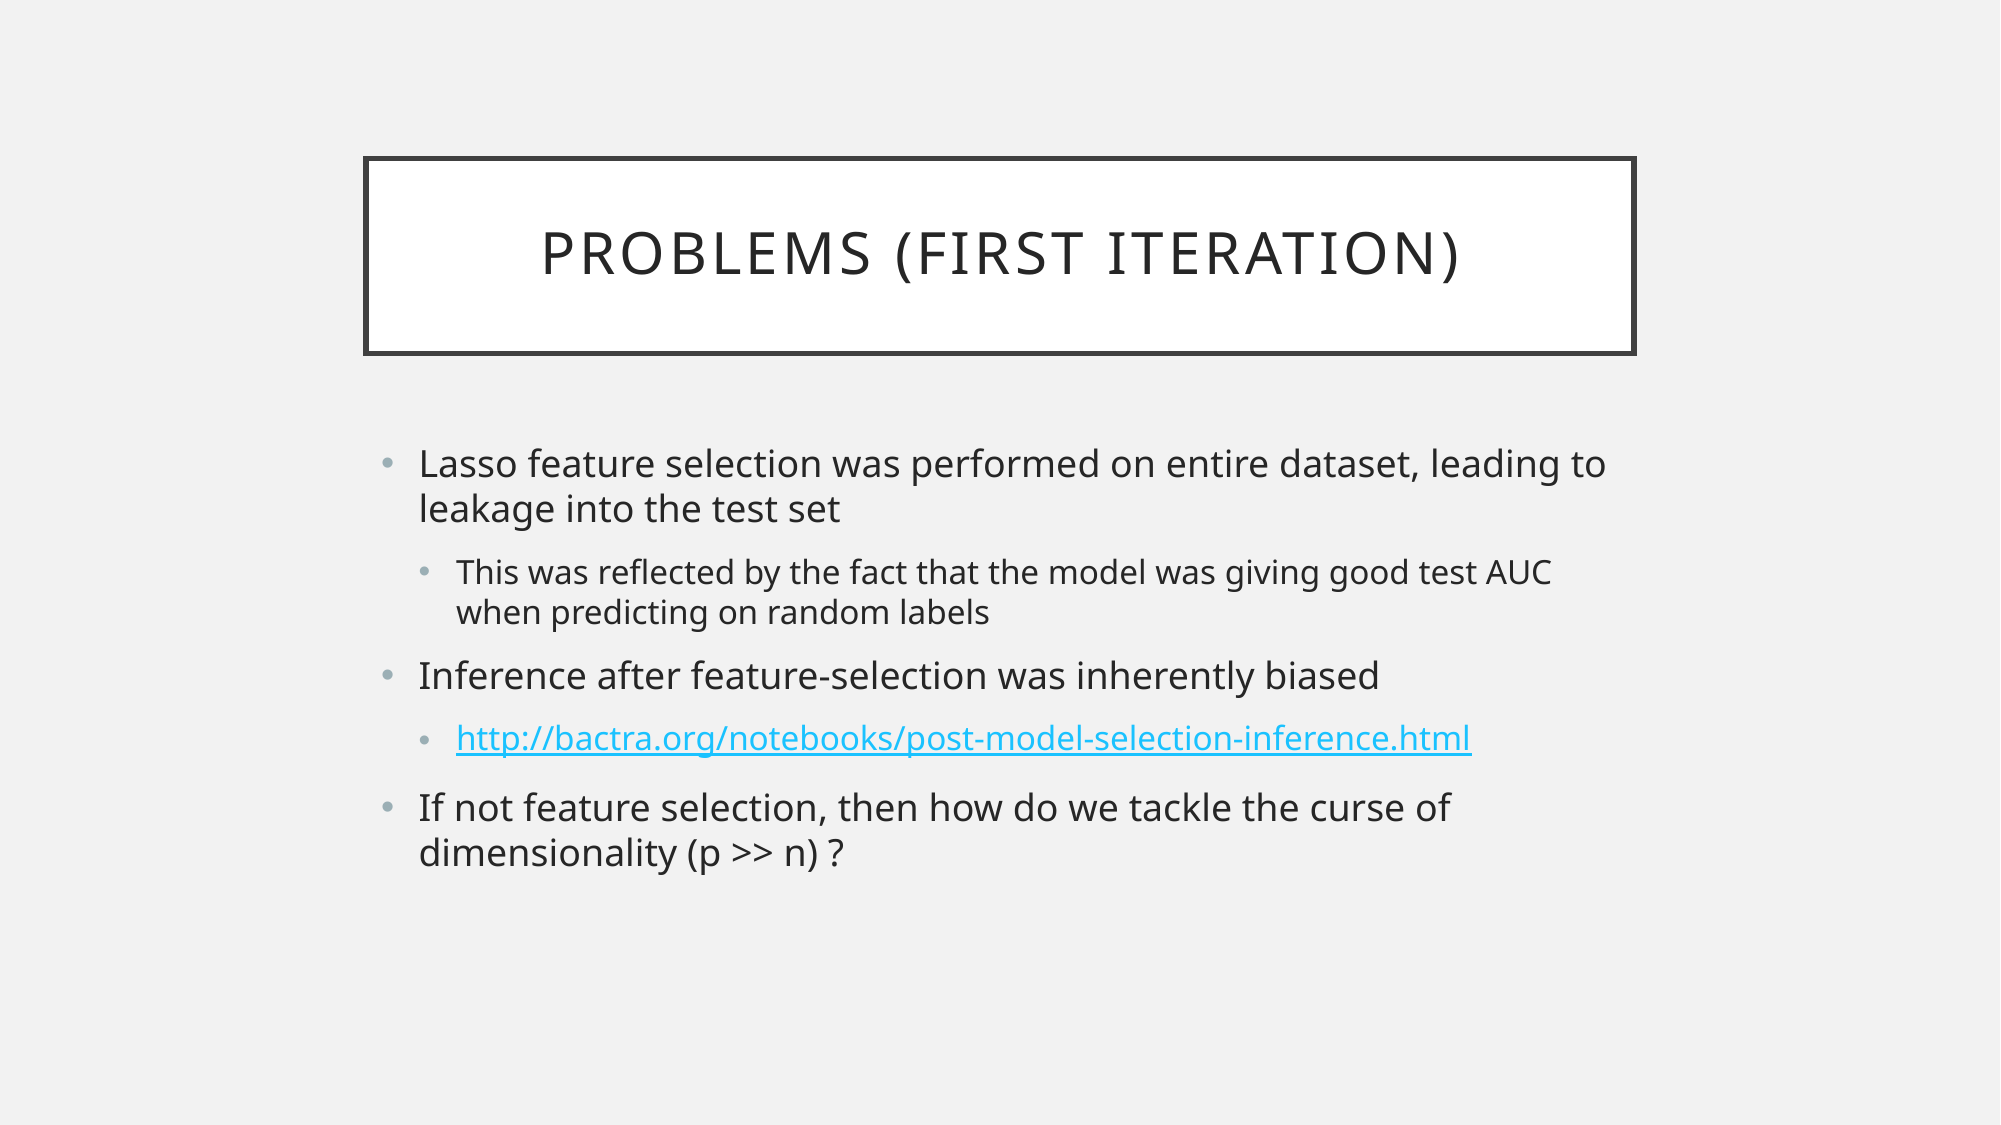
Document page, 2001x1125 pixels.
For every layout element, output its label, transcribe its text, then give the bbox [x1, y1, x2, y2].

list Lasso feature selection was performed on entire dataset, leading to leakage into the test set This was reflected by the fact that the model was giving good test AUC when predicting on random labels Inference after feature-selection was inherently biased http://bactra.org/notebooks/post-model-selection-inference.html If not feature selection, then how do we tackle the curse of dimensionality (p >> n) ? [366, 432, 1634, 1010]
title Problems (First Iteration) [363, 156, 1637, 356]
